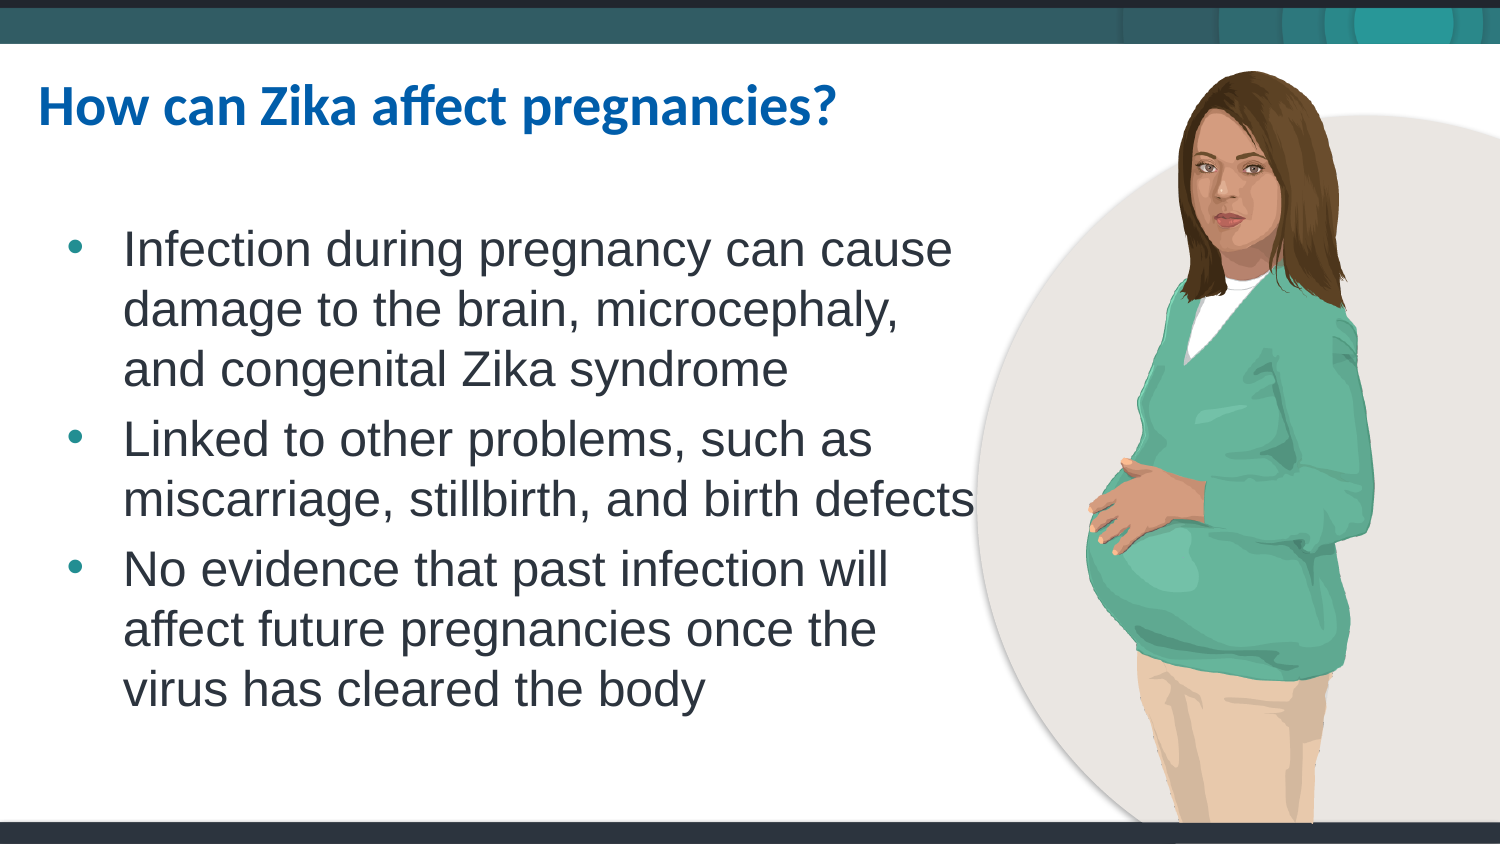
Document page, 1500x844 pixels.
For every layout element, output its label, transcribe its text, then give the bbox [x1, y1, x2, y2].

picture [1085, 71, 1375, 825]
list Infection during pregnancy can cause damage to the brain, microcephaly, and congenital Zika syndrome Linked to other problems, such as miscarriage, stillbirth, and birth defects No evidence that past infection will affect future pregnancies once the virus has cleared the body [51, 211, 998, 686]
text_box [0, 822, 1500, 844]
title How can Zika affect pregnancies? [23, 59, 1077, 211]
picture [0, 0, 1500, 44]
